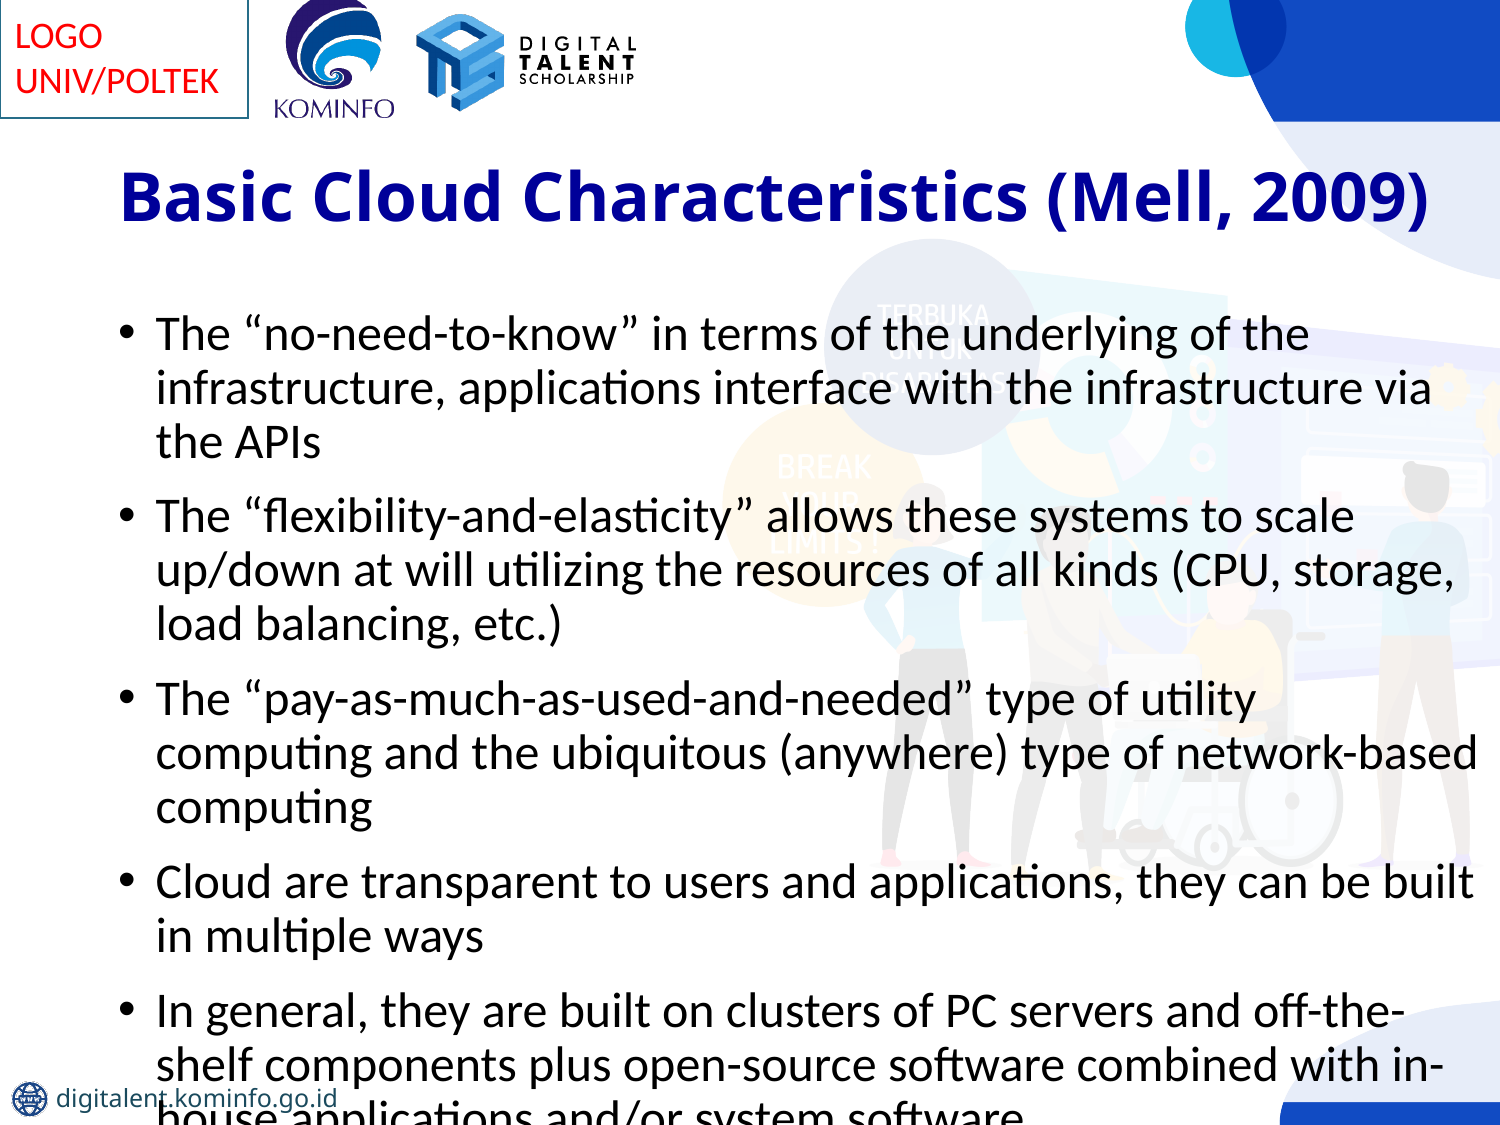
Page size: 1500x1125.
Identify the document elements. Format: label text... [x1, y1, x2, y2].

title Basic Cloud Characteristics (Mell, 2009) [103, 121, 1500, 278]
picture [11, 1081, 48, 1117]
picture [275, 0, 394, 118]
picture [688, 1103, 1500, 1125]
picture [688, 0, 1500, 121]
picture [399, 0, 661, 119]
list The “no-need-to-know” in terms of the underlying of the infrastructure, applications interface with the infrastructure via the APIs The “flexibility-and-elasticity” allows these systems to scale up/down at will utilizing the resources of all kinds (CPU, storage, load balancing, etc.) The “pay-as-much-as-used-and-needed” type of utility computing and the ubiquitous (anywhere) type of network-based computing Cloud are transparent to users and applications, they can be built in multiple ways In general, they are built on clusters of PC servers and off-the-shelf components plus open-source software combined with in-house applications and/or system software [103, 299, 1500, 1014]
